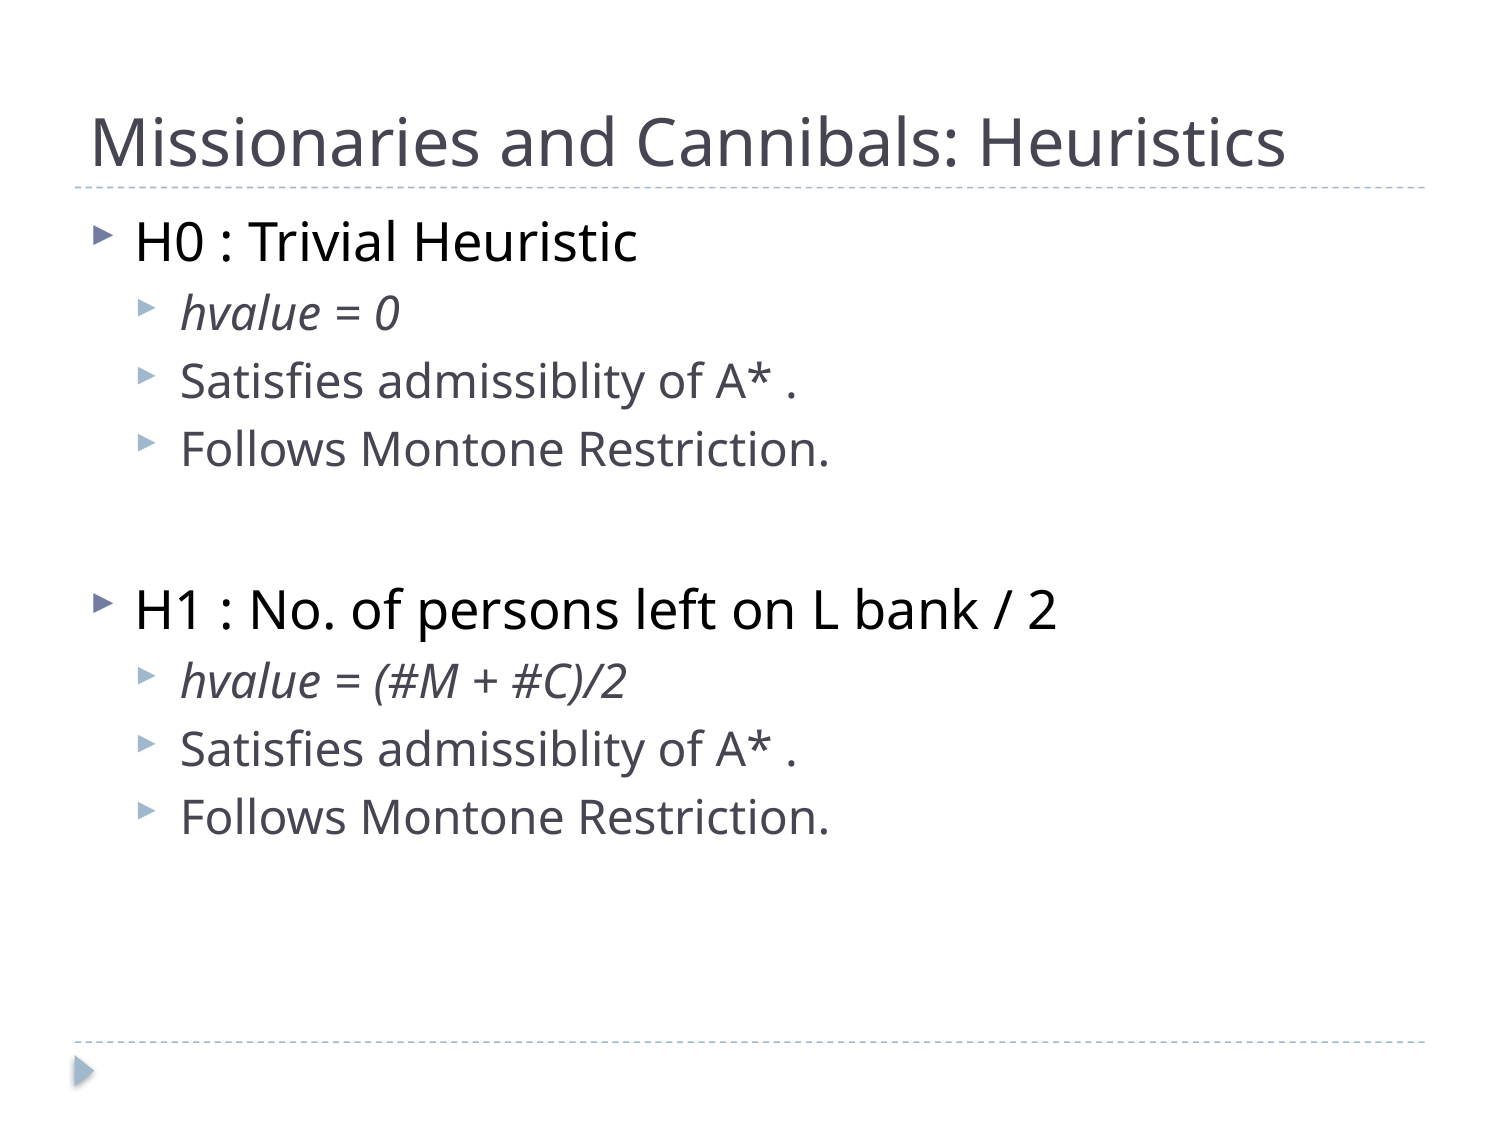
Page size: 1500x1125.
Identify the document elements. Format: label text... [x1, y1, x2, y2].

title Missionaries and Cannibals: Heuristics [75, 24, 1425, 188]
list H0 : Trivial Heuristic hvalue = 0 Satisfies admissiblity of A* . Follows Montone Restriction. H1 : No. of persons left on L bank / 2 hvalue = (#M + #C)/2 Satisfies admissiblity of A* . Follows Montone Restriction. [75, 200, 1425, 1010]
